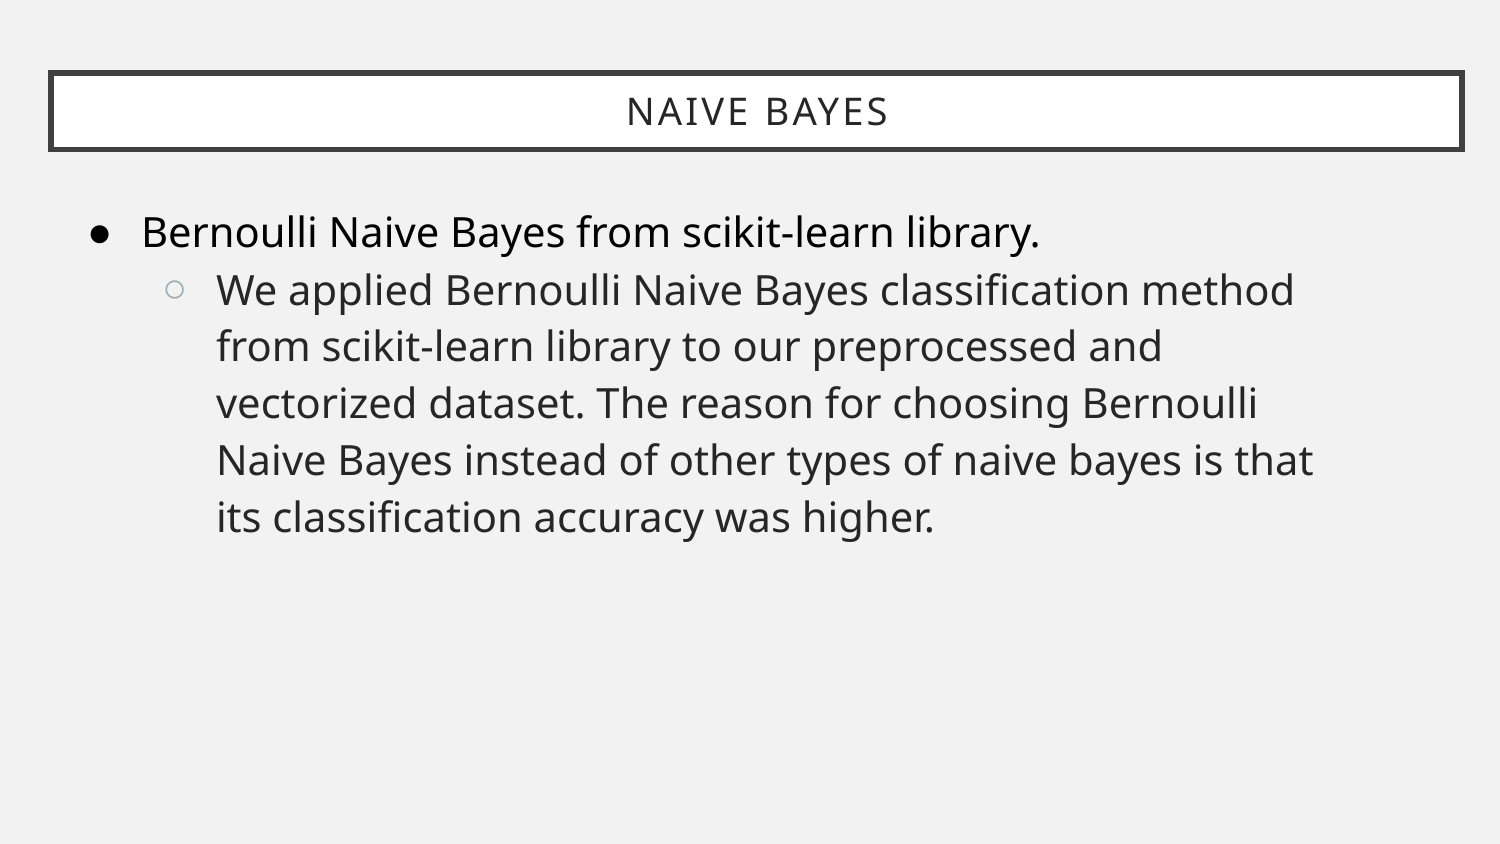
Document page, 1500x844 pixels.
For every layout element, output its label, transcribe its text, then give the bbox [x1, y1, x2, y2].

text_box NAIVE BAYES [51, 72, 1463, 150]
list Bernoulli Naive Bayes from scikit-learn library. We applied Bernoulli Naive Bayes classification method from scikit-learn library to our preprocessed and vectorized dataset. The reason for choosing Bernoulli Naive Bayes instead of other types of naive bayes is that its classification accuracy was higher. [51, 188, 1368, 771]
